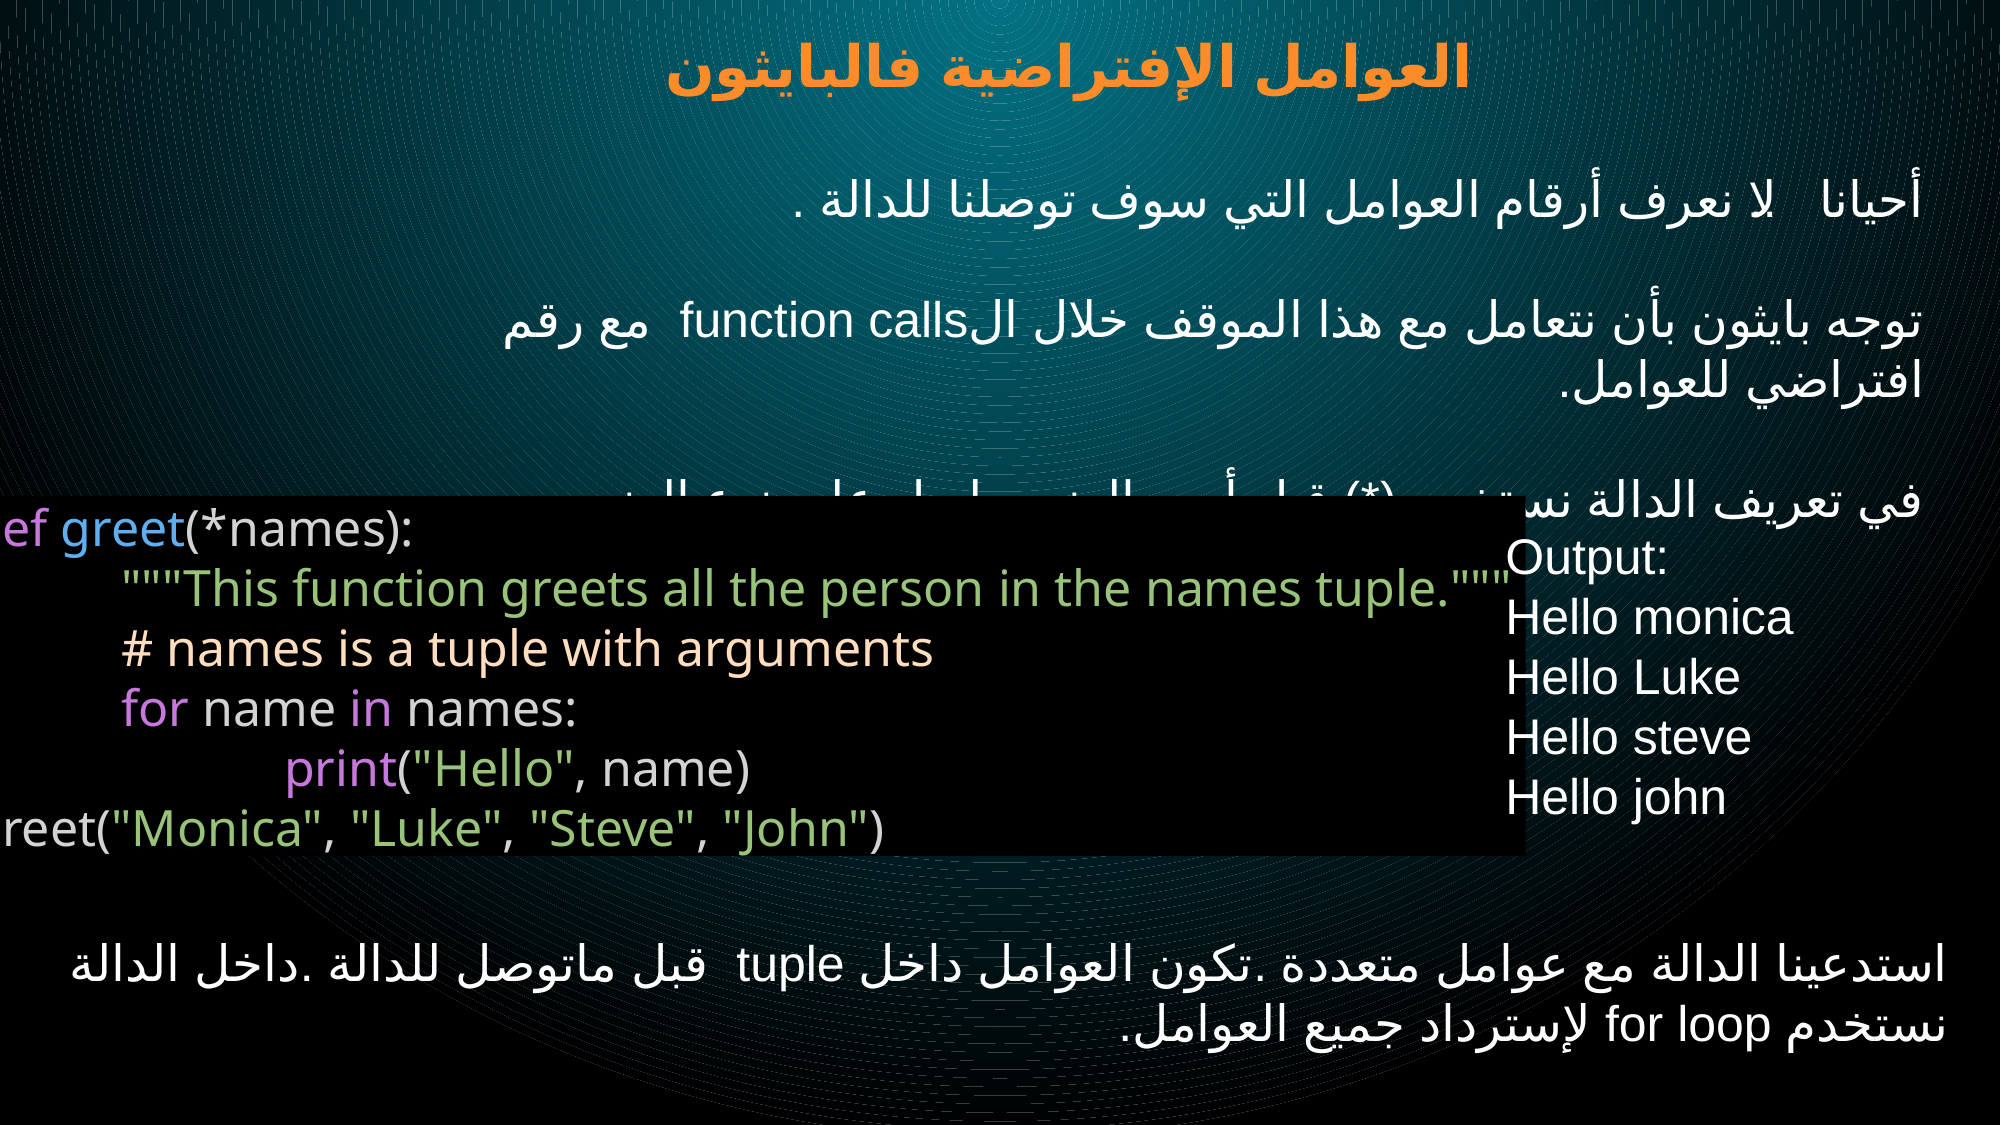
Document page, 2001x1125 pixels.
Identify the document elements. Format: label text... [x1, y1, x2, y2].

text_box العوامل الإفتراضية فالبايثون [650, 21, 1488, 107]
text_box Output: Hello monica Hello Luke Hello steve Hello john [1490, 516, 1809, 832]
text_box استدعينا الدالة مع عوامل متعددة .تكون العوامل داخل tuple قبل ماتوصل للدالة .داخل الدالة نستخدم for loop لإسترداد جميع العوامل. [8, 924, 1964, 1060]
text_box def greet(*names): """This function greets all the person in the names tuple.""" # names is a tuple with arguments for name in names: print("Hello", name) greet("Monica", "Luke", "Steve", "John") [0, 495, 1526, 856]
text_box أحيانا ..لا نعرف أرقام العوامل التي سوف توصلنا للدالة . توجه بايثون بأن نتعامل مع هذا الموقف خلال الfunction calls مع رقم افتراضي للعوامل. في تعريف الدالة نستخدم (*) قبل أسم العنصر ليدل علي نوع العنصر. [329, 160, 1939, 535]
